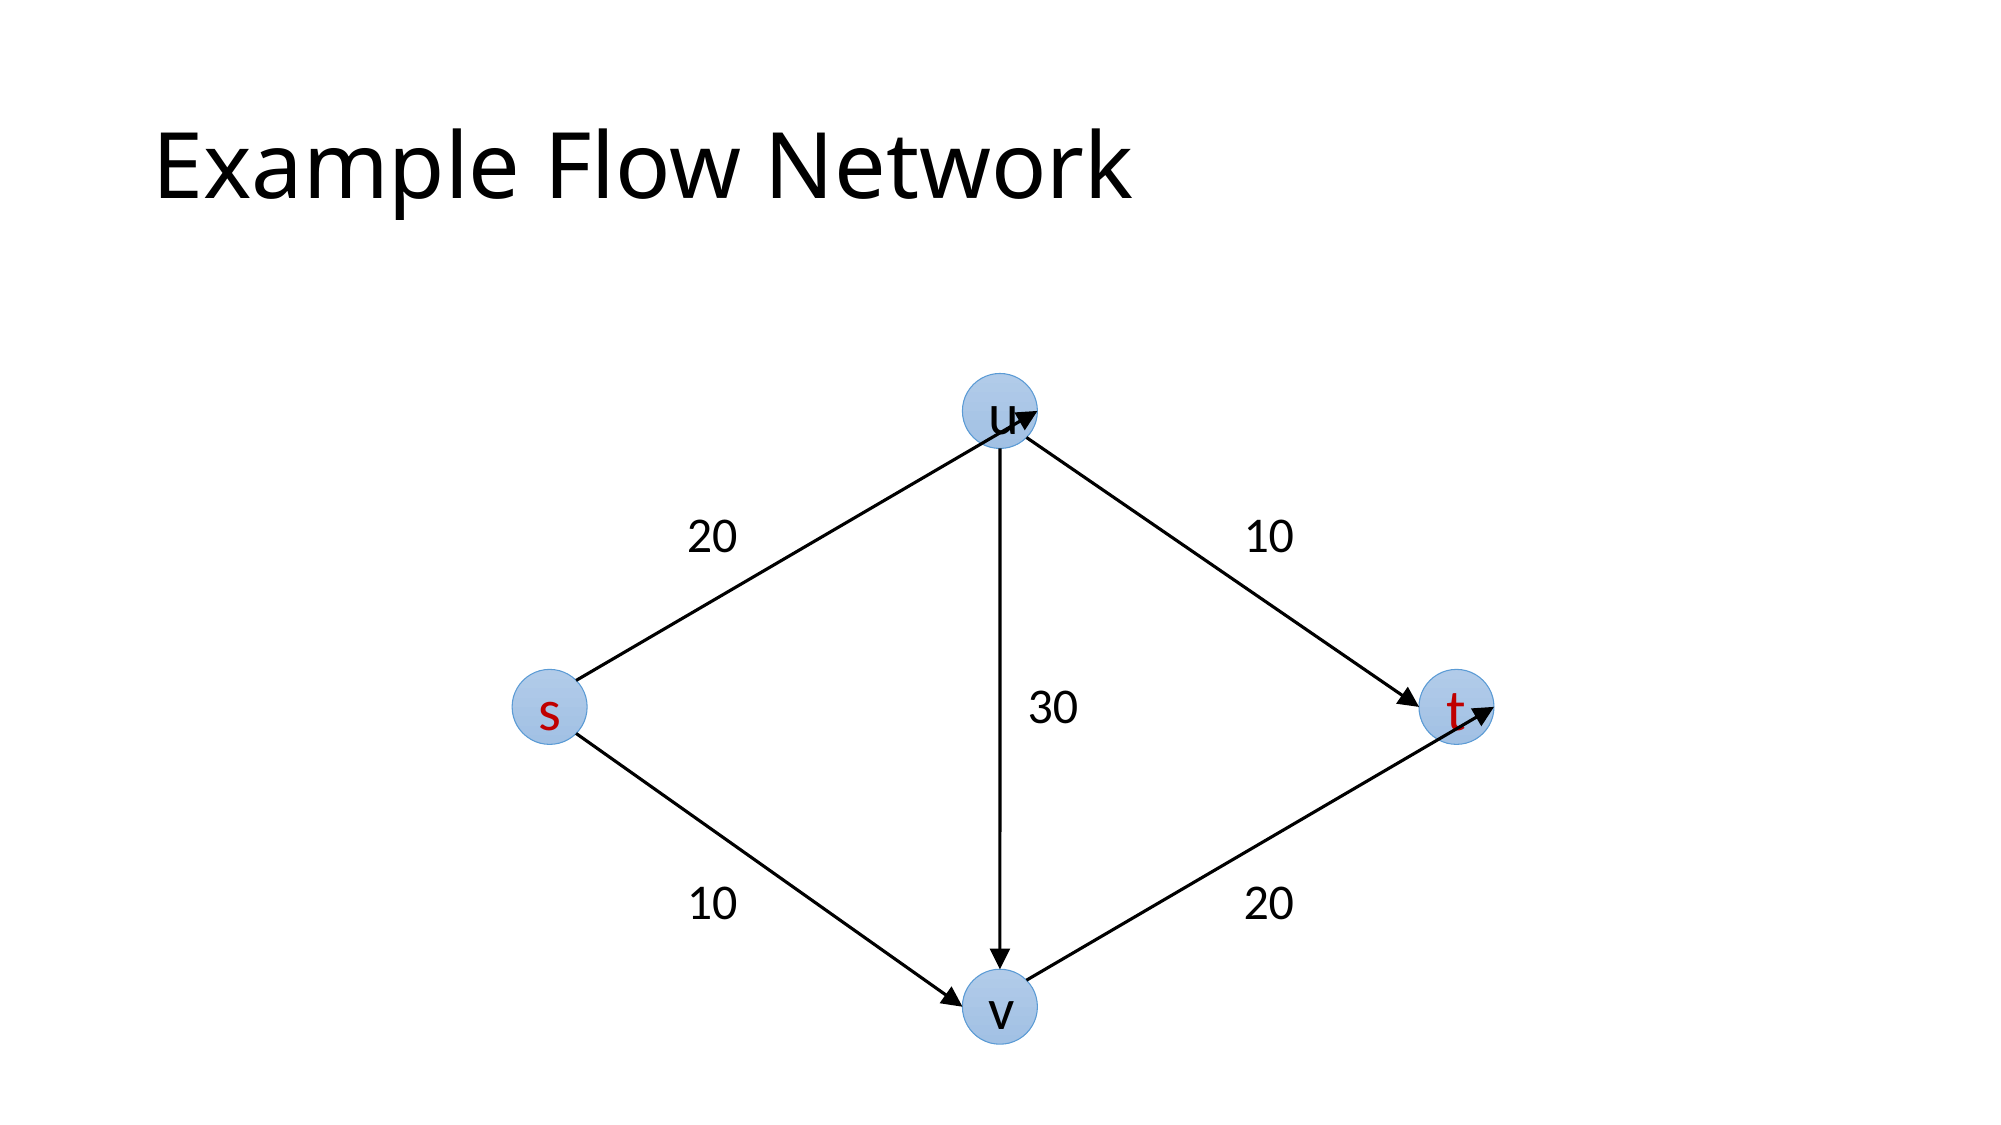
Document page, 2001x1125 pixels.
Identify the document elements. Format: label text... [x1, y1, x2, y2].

text_box v [961, 968, 1038, 1045]
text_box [1026, 733, 1430, 981]
title Example Flow Network [137, 59, 1863, 278]
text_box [1026, 437, 1430, 681]
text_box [576, 733, 974, 981]
text_box 30 [1012, 666, 1094, 741]
text_box t [1418, 668, 1495, 745]
text_box s [511, 668, 588, 745]
text_box u [983, 412, 1038, 449]
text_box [576, 437, 974, 681]
text_box u [961, 372, 1038, 443]
